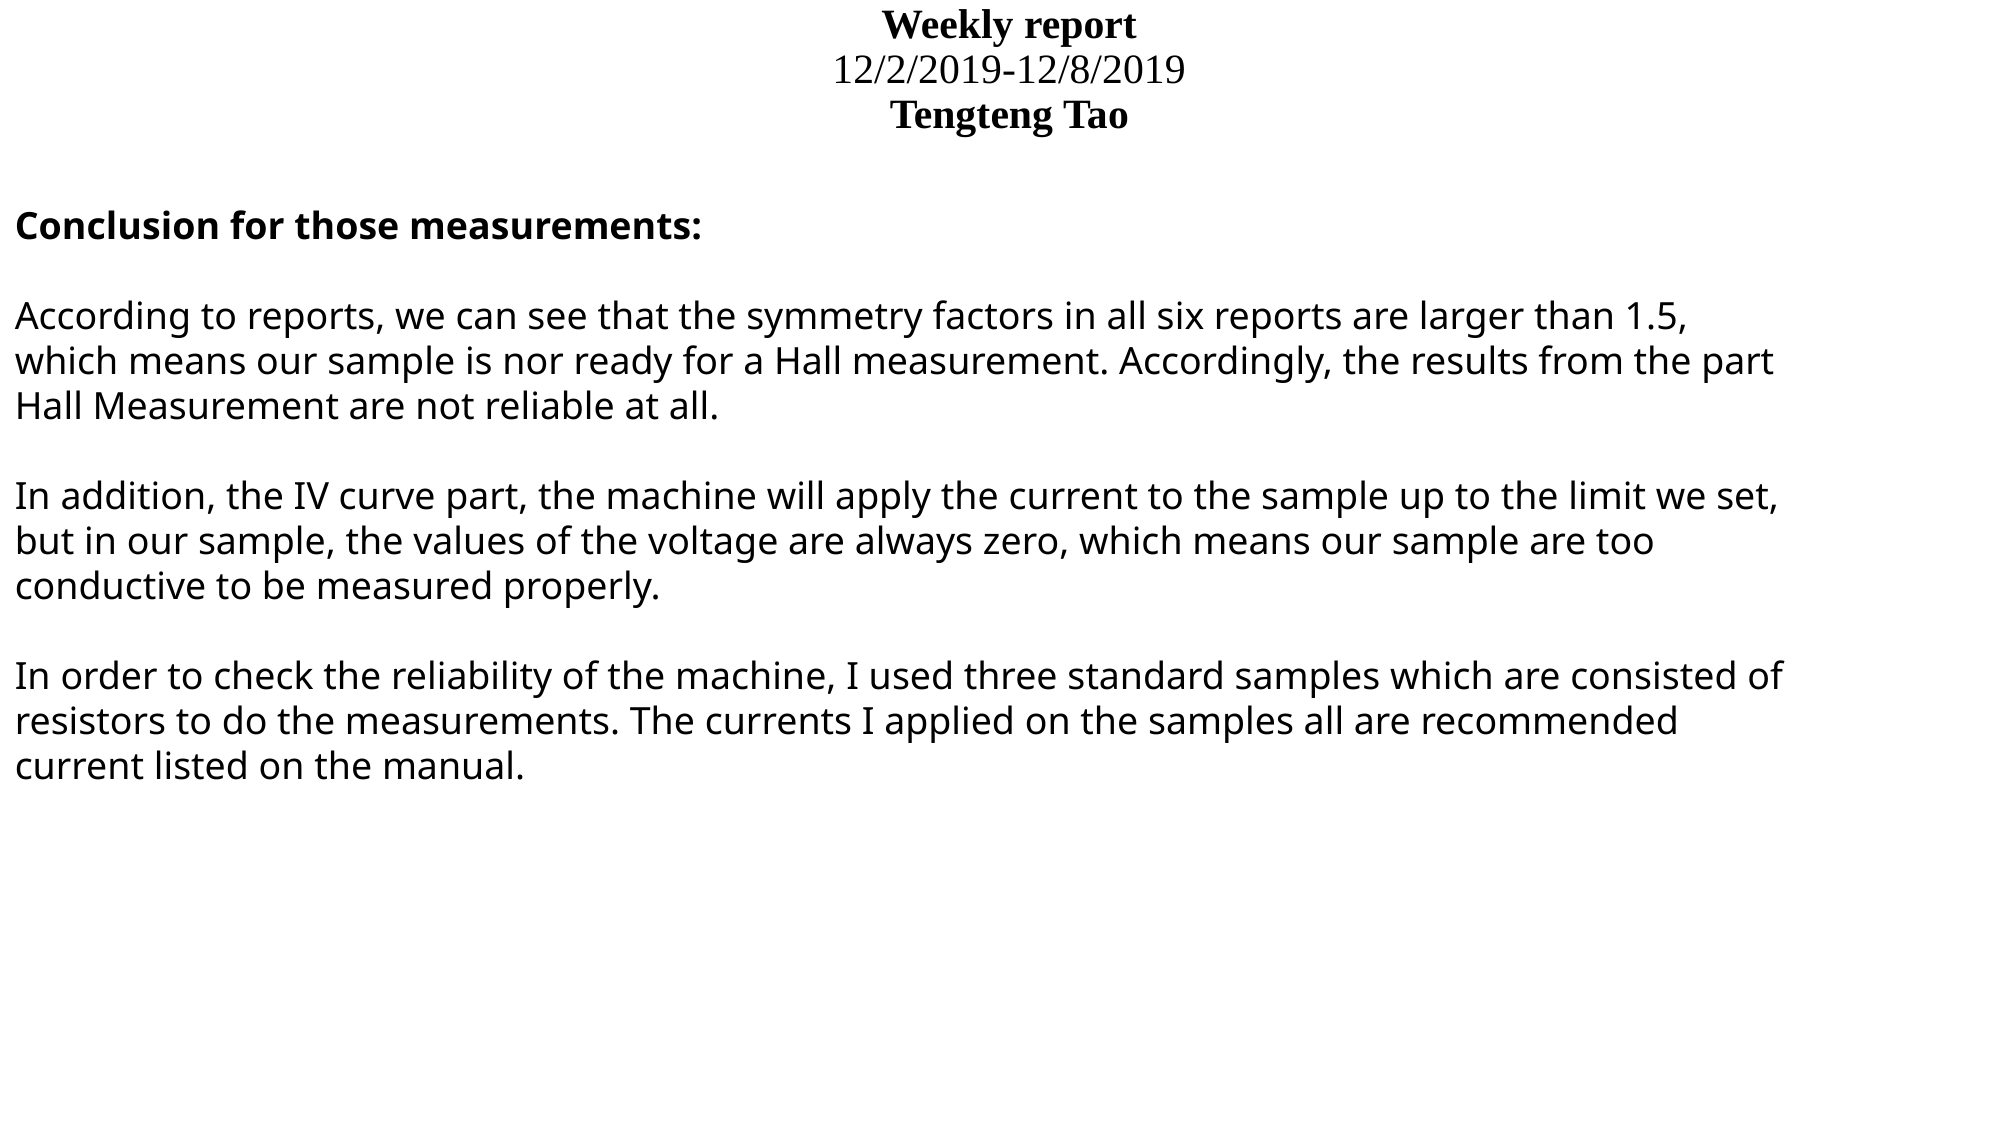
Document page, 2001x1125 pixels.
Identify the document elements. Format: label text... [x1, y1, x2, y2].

text_box Conclusion for those measurements: According to reports, we can see that the symmetry factors in all six reports are larger than 1.5, which means our sample is nor ready for a Hall measurement. Accordingly, the results from the part Hall Measurement are not reliable at all. In addition, the IV curve part, the machine will apply the current to the sample up to the limit we set, but in our sample, the values of the voltage are always zero, which means our sample are too conductive to be measured properly. In order to check the reliability of the machine, I used three standard samples which are consisted of resistors to do the measurements. The currents I applied on the samples all are recommended current listed on the manual. [0, 194, 1817, 930]
title Weekly report 12/2/2019-12/8/2019 Tengteng Tao [259, 15, 1760, 194]
